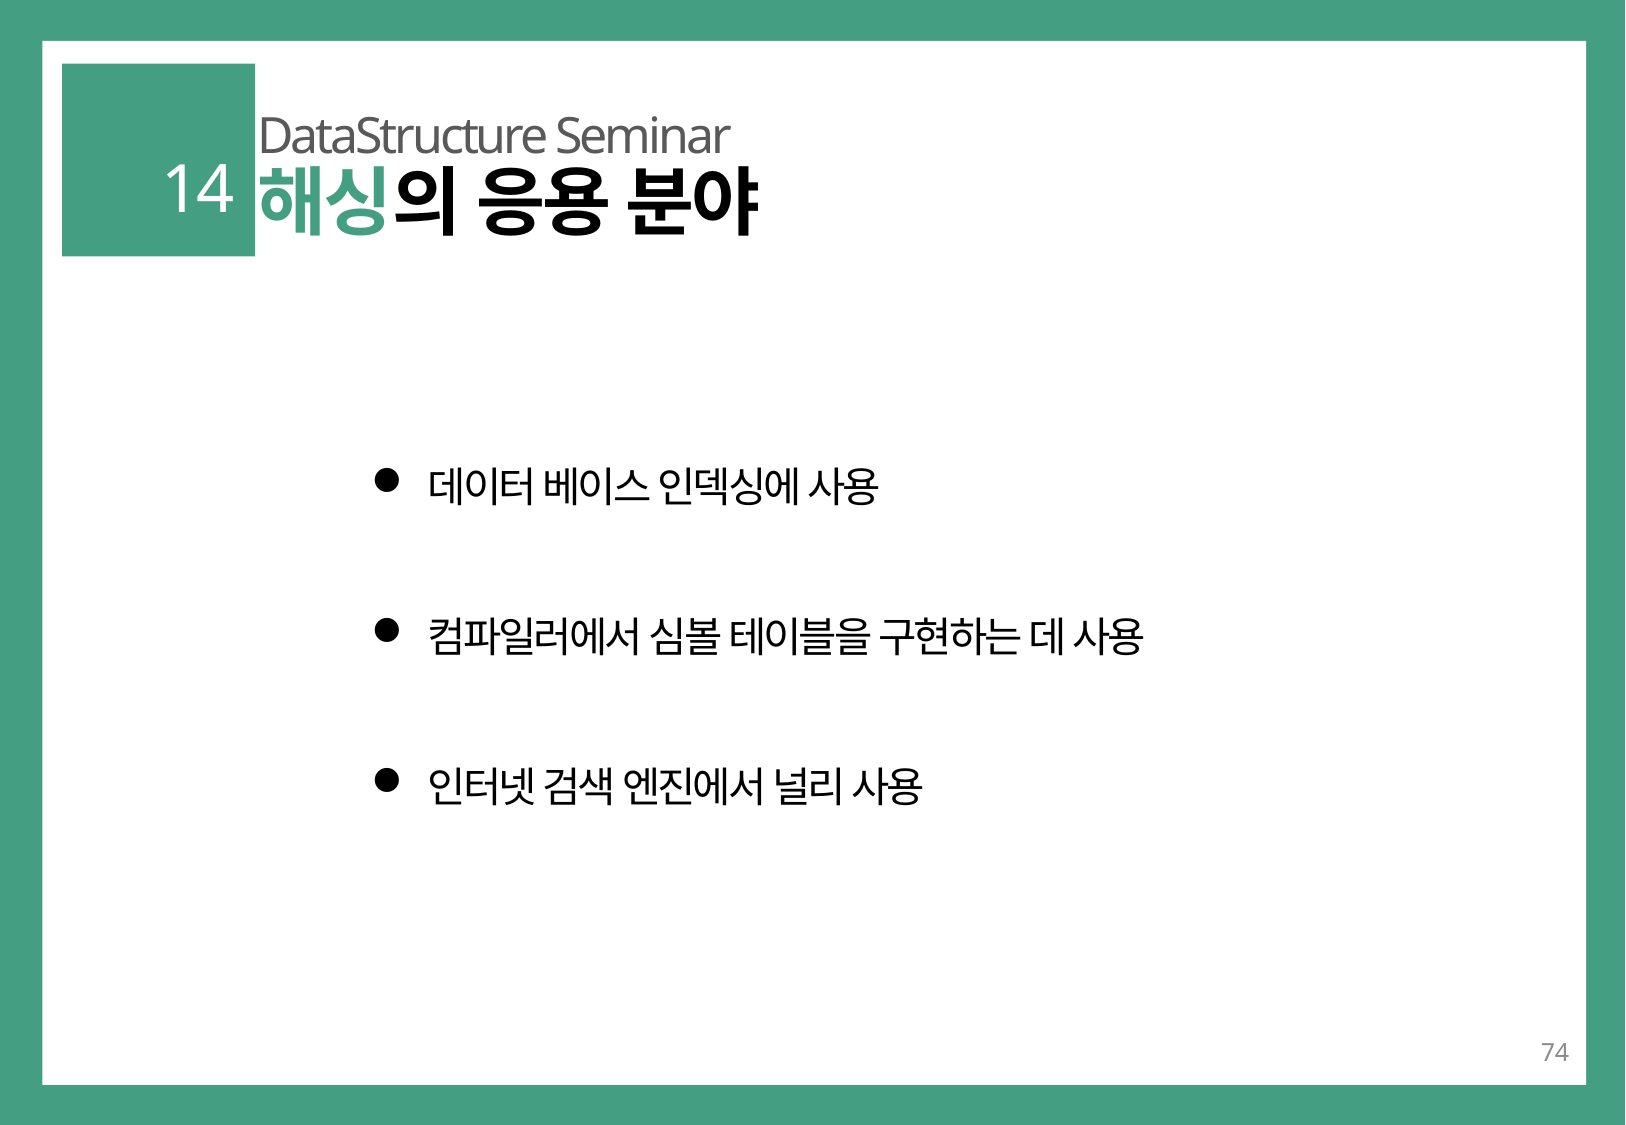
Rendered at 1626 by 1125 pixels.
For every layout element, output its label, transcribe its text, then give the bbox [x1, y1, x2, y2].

list 14 [88, 151, 250, 229]
text_box 데이터 베이스 인덱싱에 사용 컴파일러에서 심볼 테이블을 구현하는 데 사용 인터넷 검색 엔진에서 널리 사용 [356, 453, 1269, 818]
list DataStructure Seminar [242, 113, 982, 161]
slide_number 74 [1218, 1023, 1585, 1084]
list 해싱의 응용 분야 [242, 160, 1399, 251]
